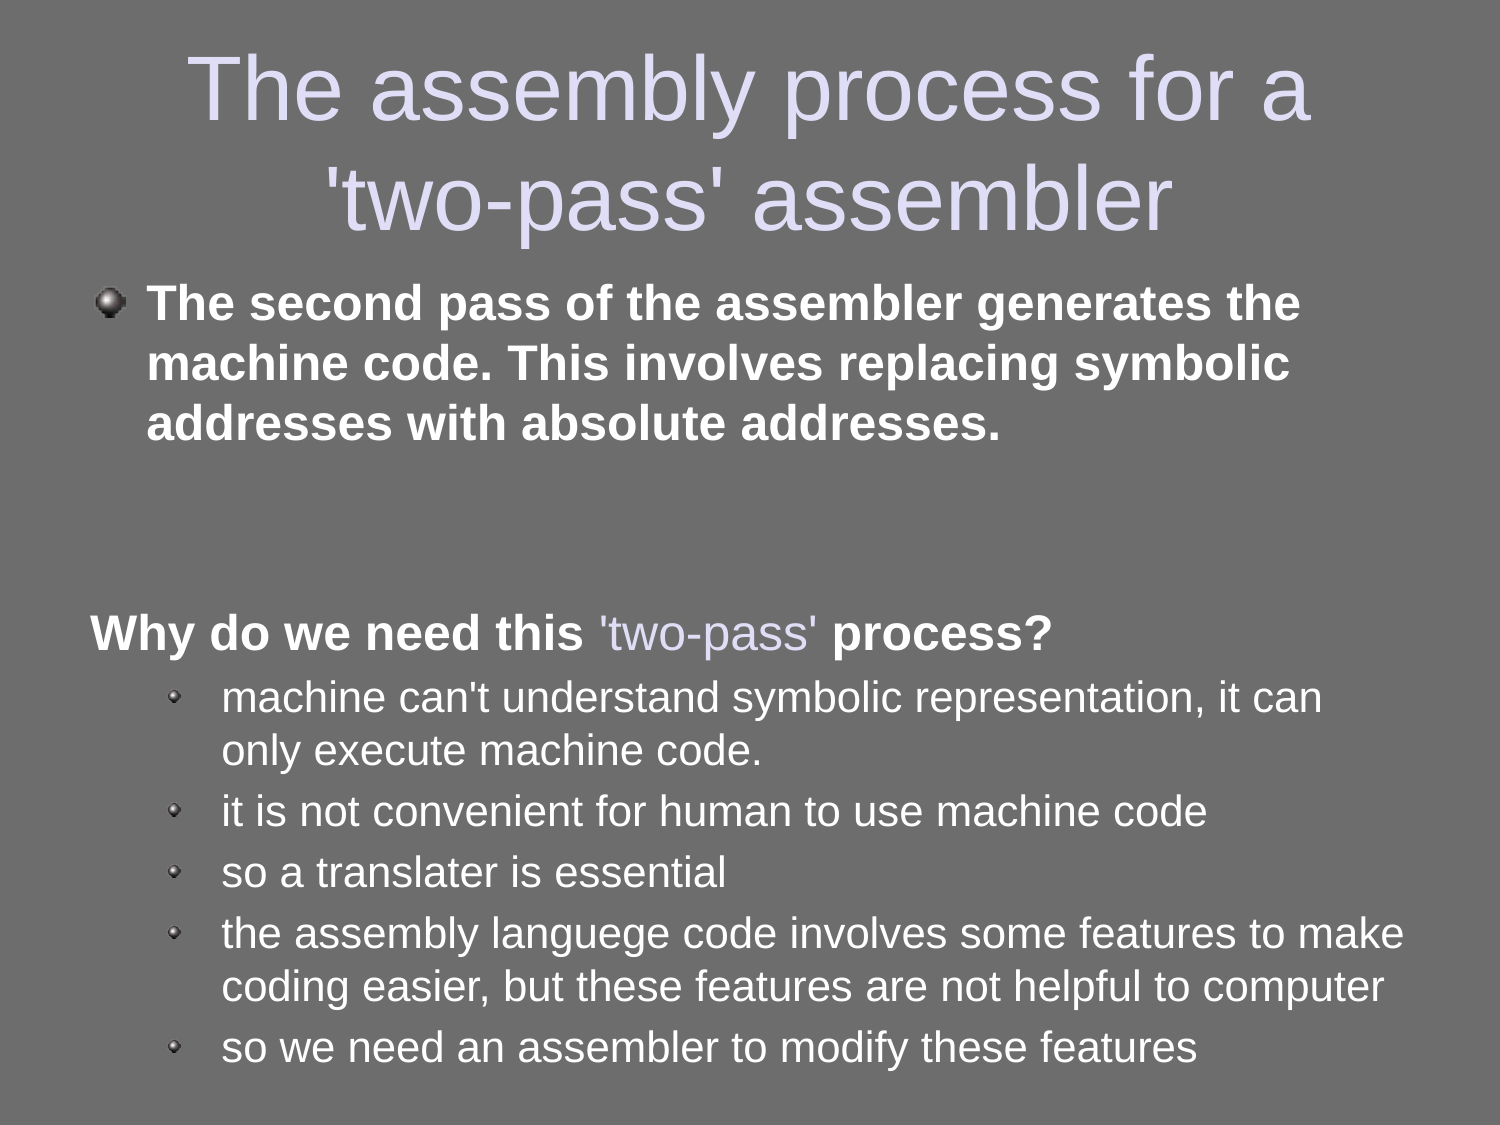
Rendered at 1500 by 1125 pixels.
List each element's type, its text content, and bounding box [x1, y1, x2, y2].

picture [165, 687, 181, 703]
picture [165, 862, 181, 878]
picture [165, 800, 181, 817]
picture [90, 282, 126, 318]
title The assembly process for a 'two-pass' assembler [75, 45, 1425, 233]
list The second pass of the assembler generates the machine code. This involves replacing symbolic addresses with absolute addresses. Why do we need this 'two-pass' process? machine can't understand symbolic representation, it can only execute machine code. it is not convenient for human to use machine code so a translater is essential the assembly languege code involves some features to make coding easier, but these features are not helpful to computer so we need an assembler to modify these features [75, 262, 1425, 1091]
picture [165, 923, 181, 939]
picture [165, 1037, 181, 1053]
